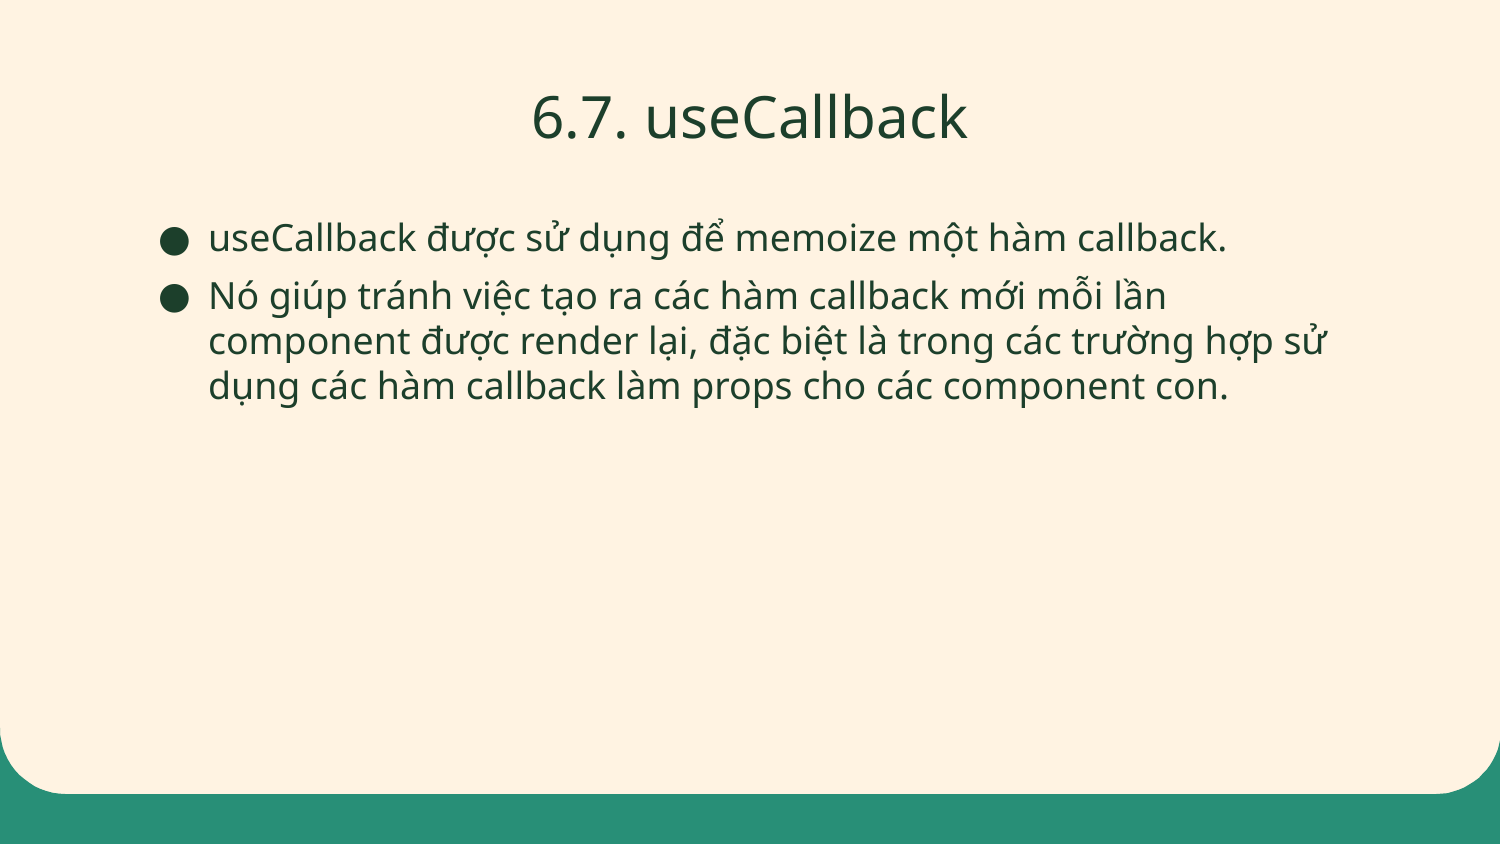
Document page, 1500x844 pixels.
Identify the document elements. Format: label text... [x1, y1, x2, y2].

list useCallback được sử dụng để memoize một hàm callback. Nó giúp tránh việc tạo ra các hàm callback mới mỗi lần component được render lại, đặc biệt là trong các trường hợp sử dụng các hàm callback làm props cho các component con. [118, 199, 1382, 644]
title 6.7. useCallback [118, 72, 1382, 167]
